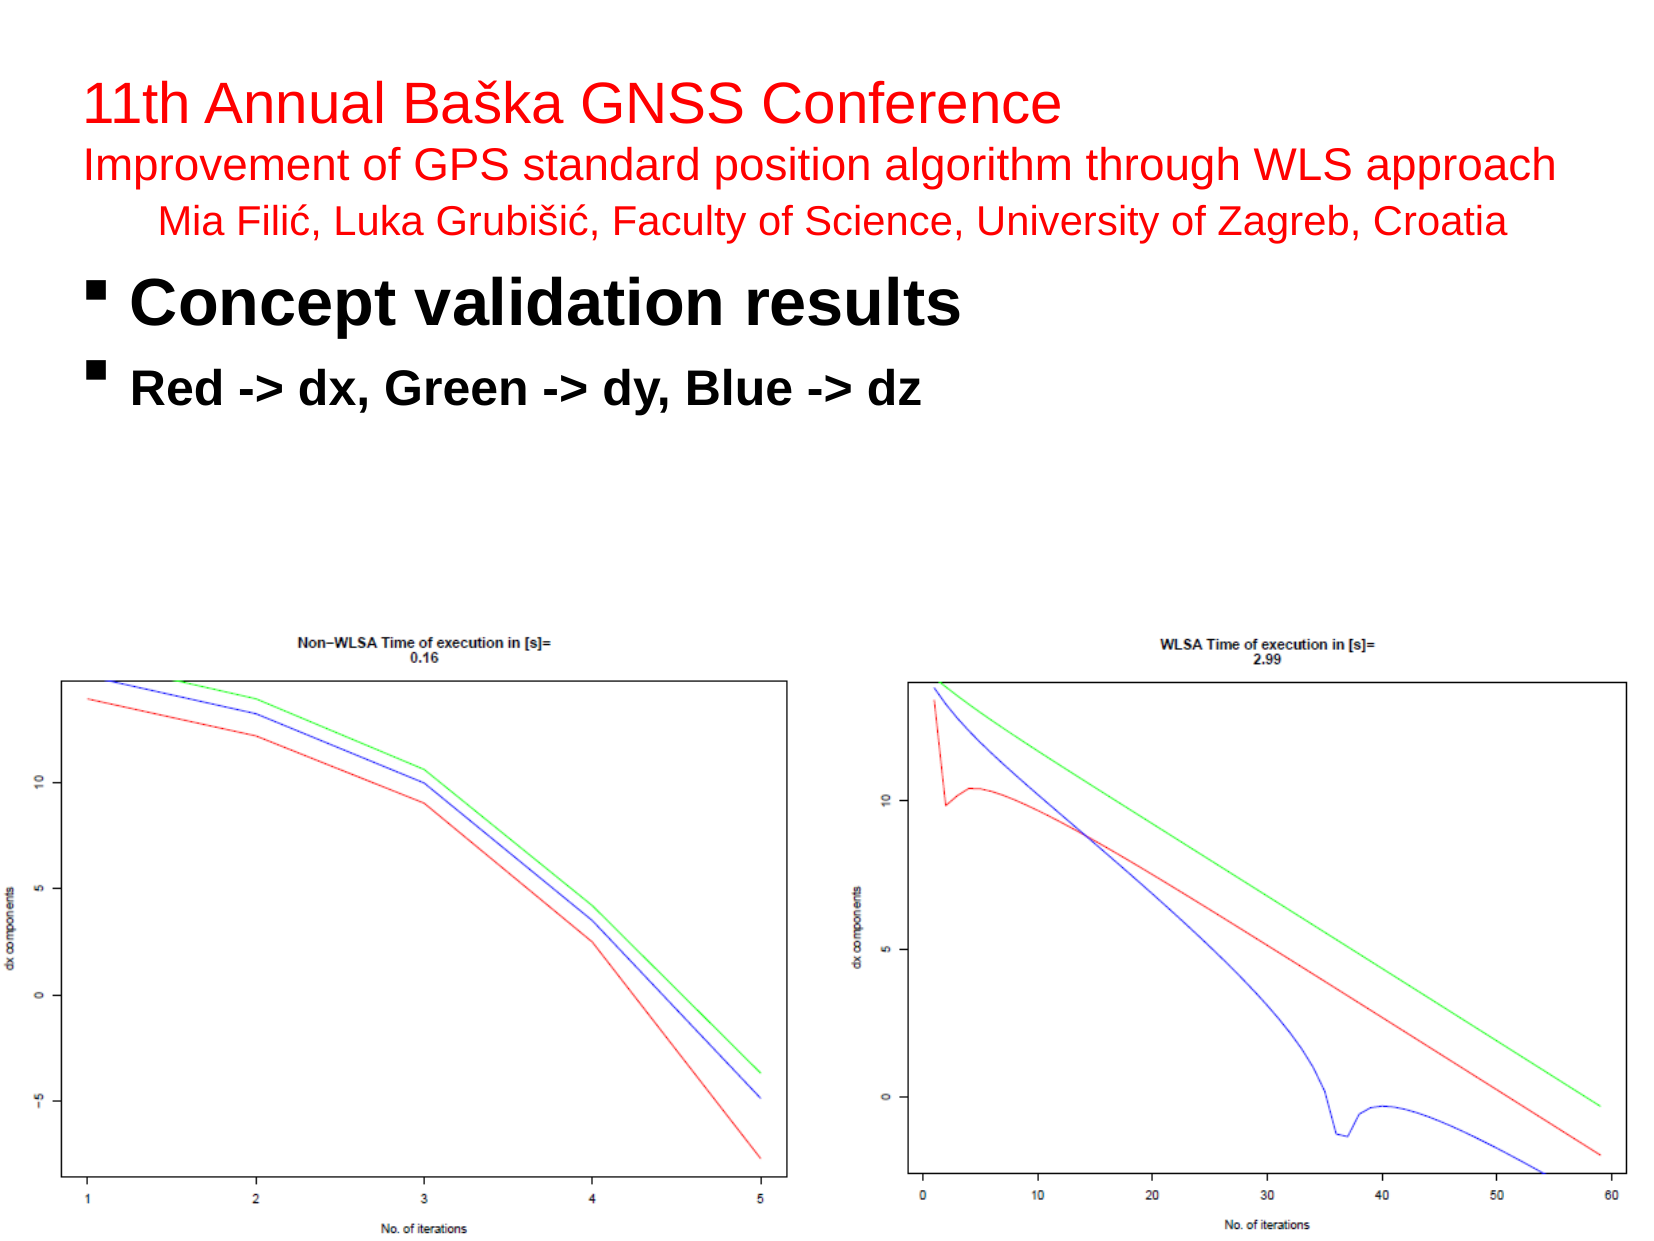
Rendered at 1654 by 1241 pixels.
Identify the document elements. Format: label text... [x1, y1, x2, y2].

text_box 11th Annual Baška GNSS Conference Improvement of GPS standard position algorithm through WLS approach Mia Filić, Luka Grubišić, Faculty of Science, University of Zagreb, Croatia [82, 49, 1571, 257]
text_box Concept validation results Red -> dx, Green -> dy, Blue -> dz [80, 253, 1569, 1073]
picture [850, 631, 1631, 1236]
picture [0, 621, 804, 1236]
